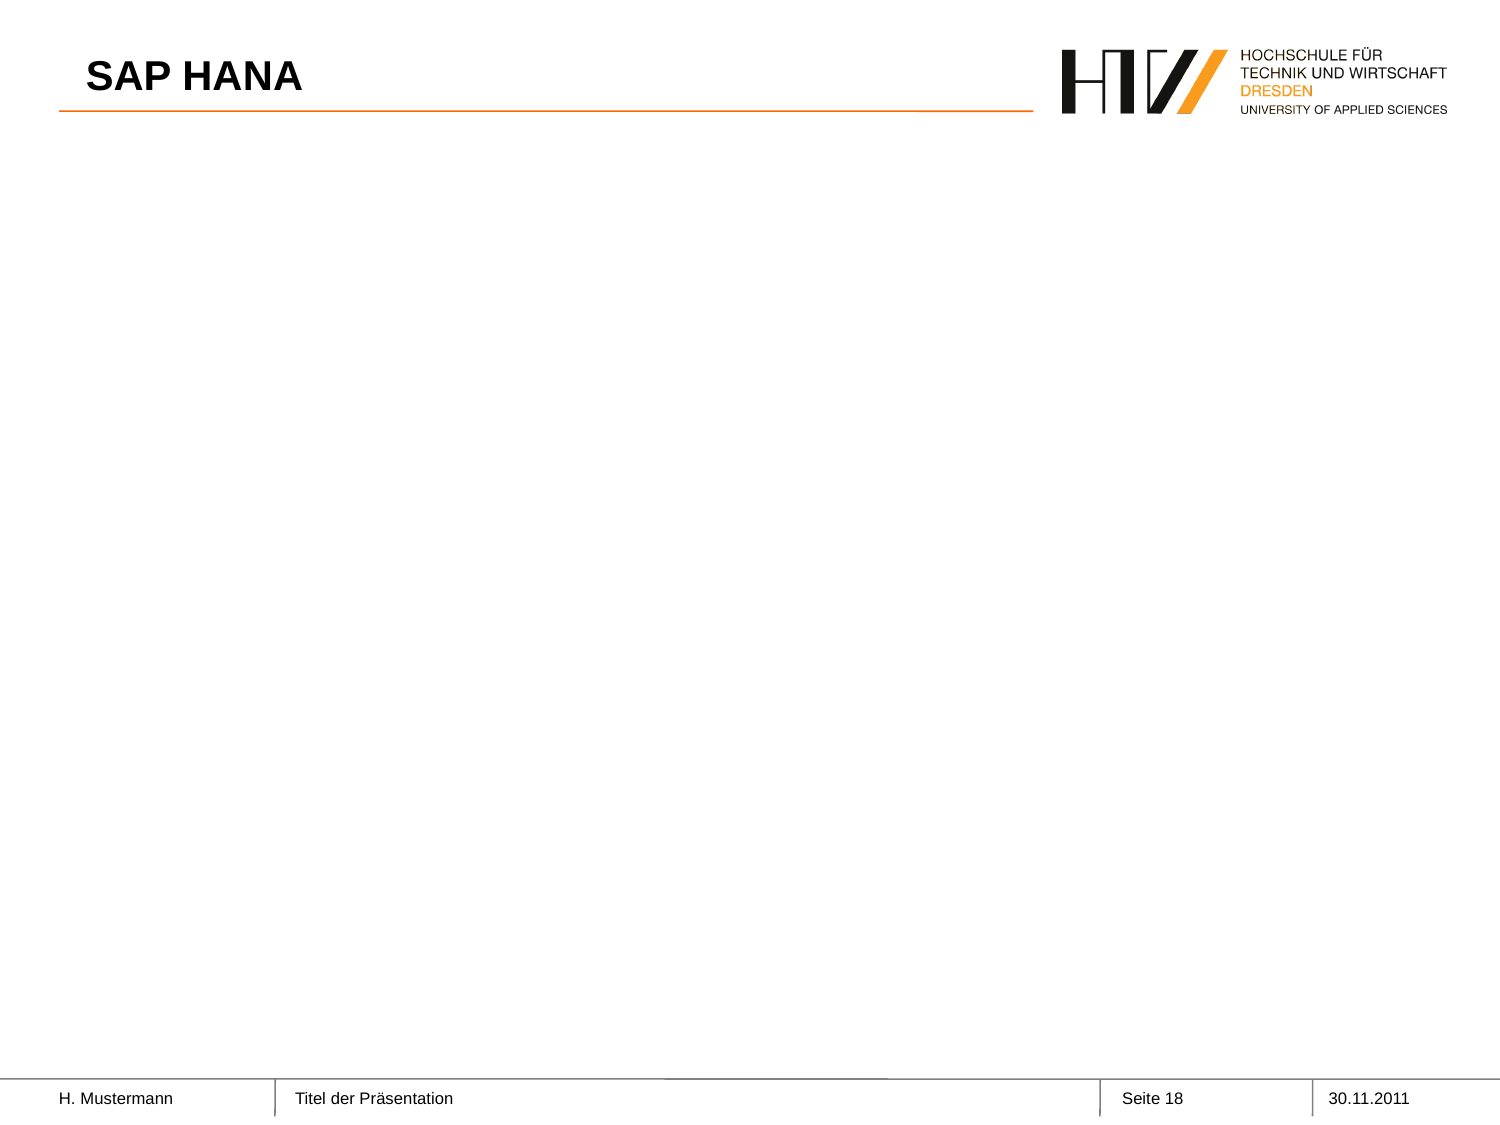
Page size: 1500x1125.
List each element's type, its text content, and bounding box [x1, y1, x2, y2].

picture [1062, 47, 1447, 114]
title SAP HANA [70, 29, 1040, 117]
